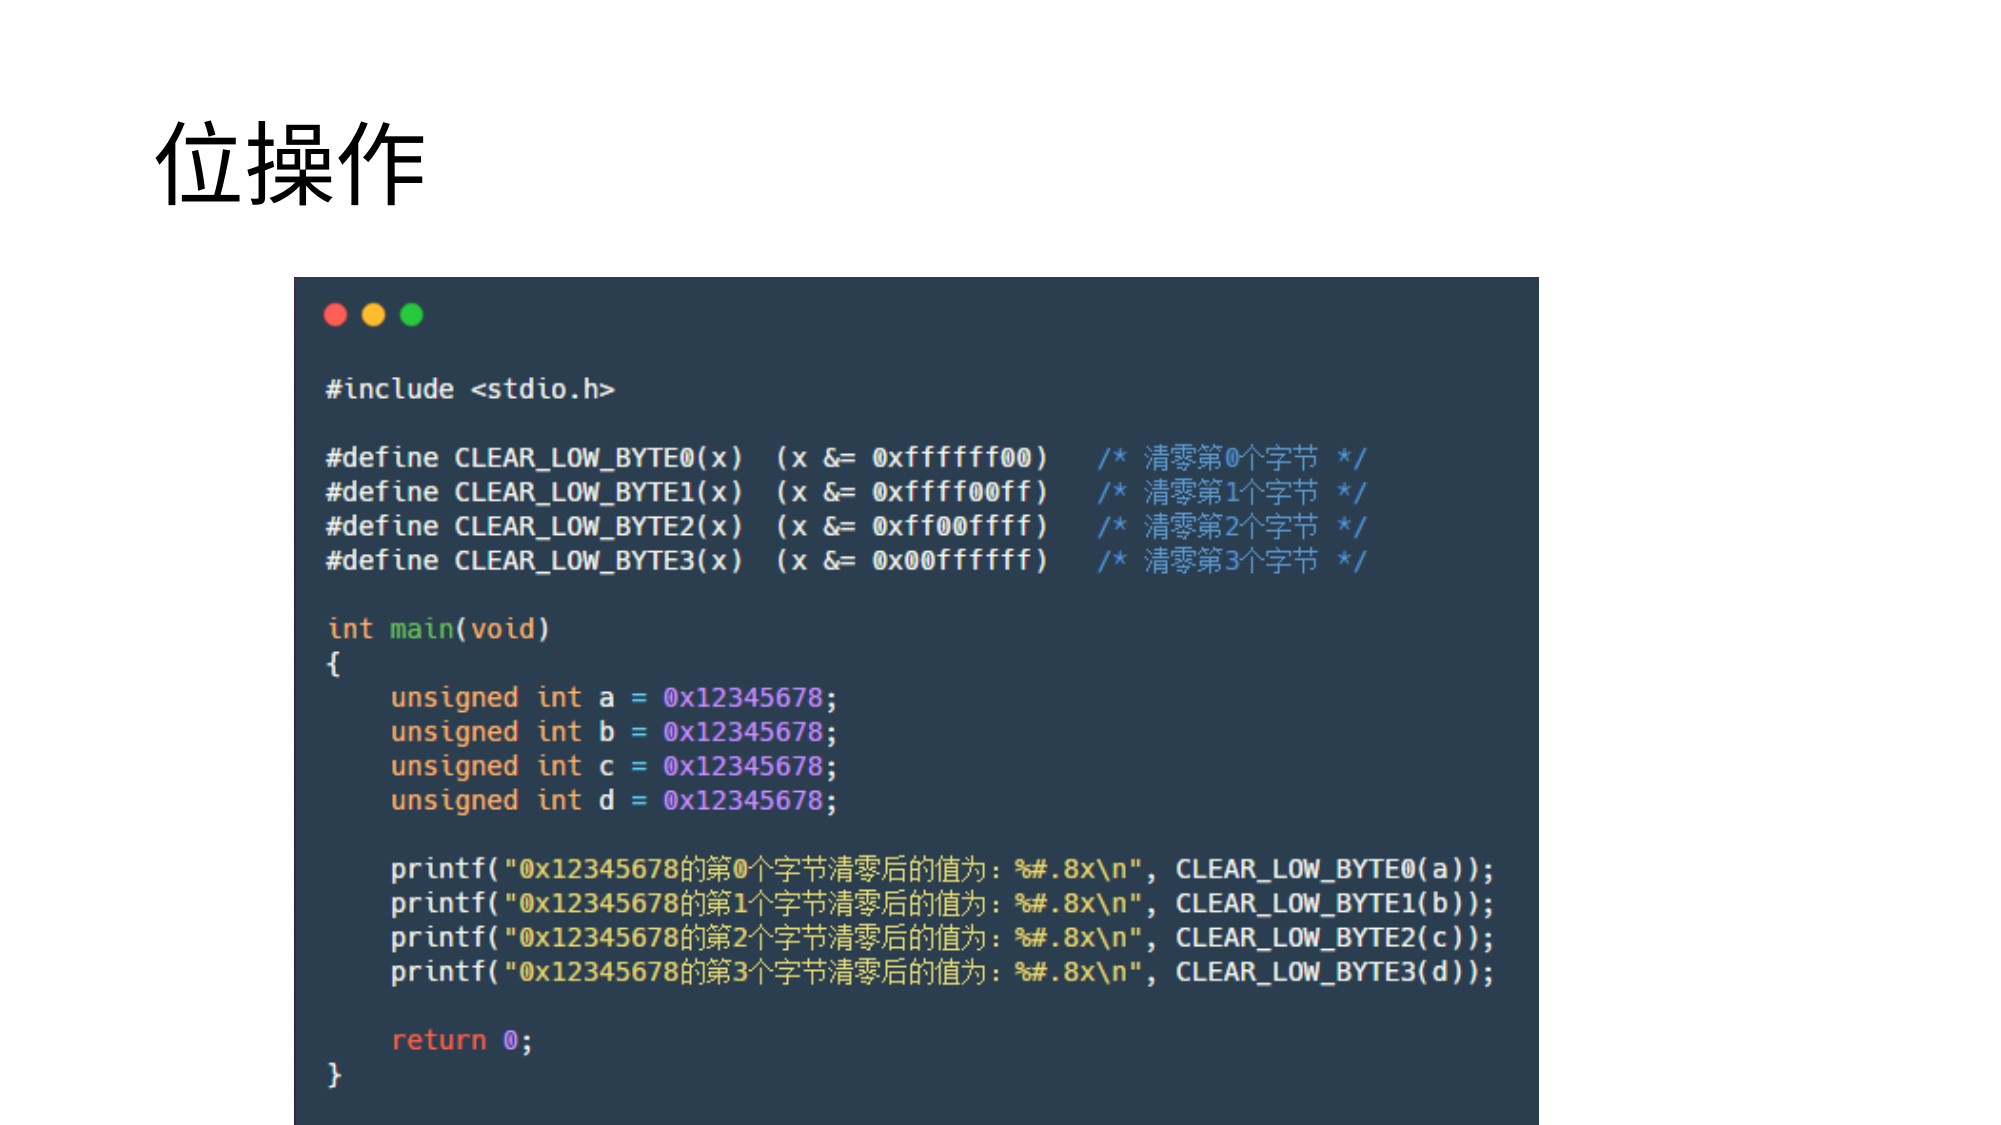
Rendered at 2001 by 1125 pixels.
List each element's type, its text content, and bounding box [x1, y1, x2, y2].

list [294, 277, 1539, 1125]
title 位操作 [137, 59, 1863, 278]
